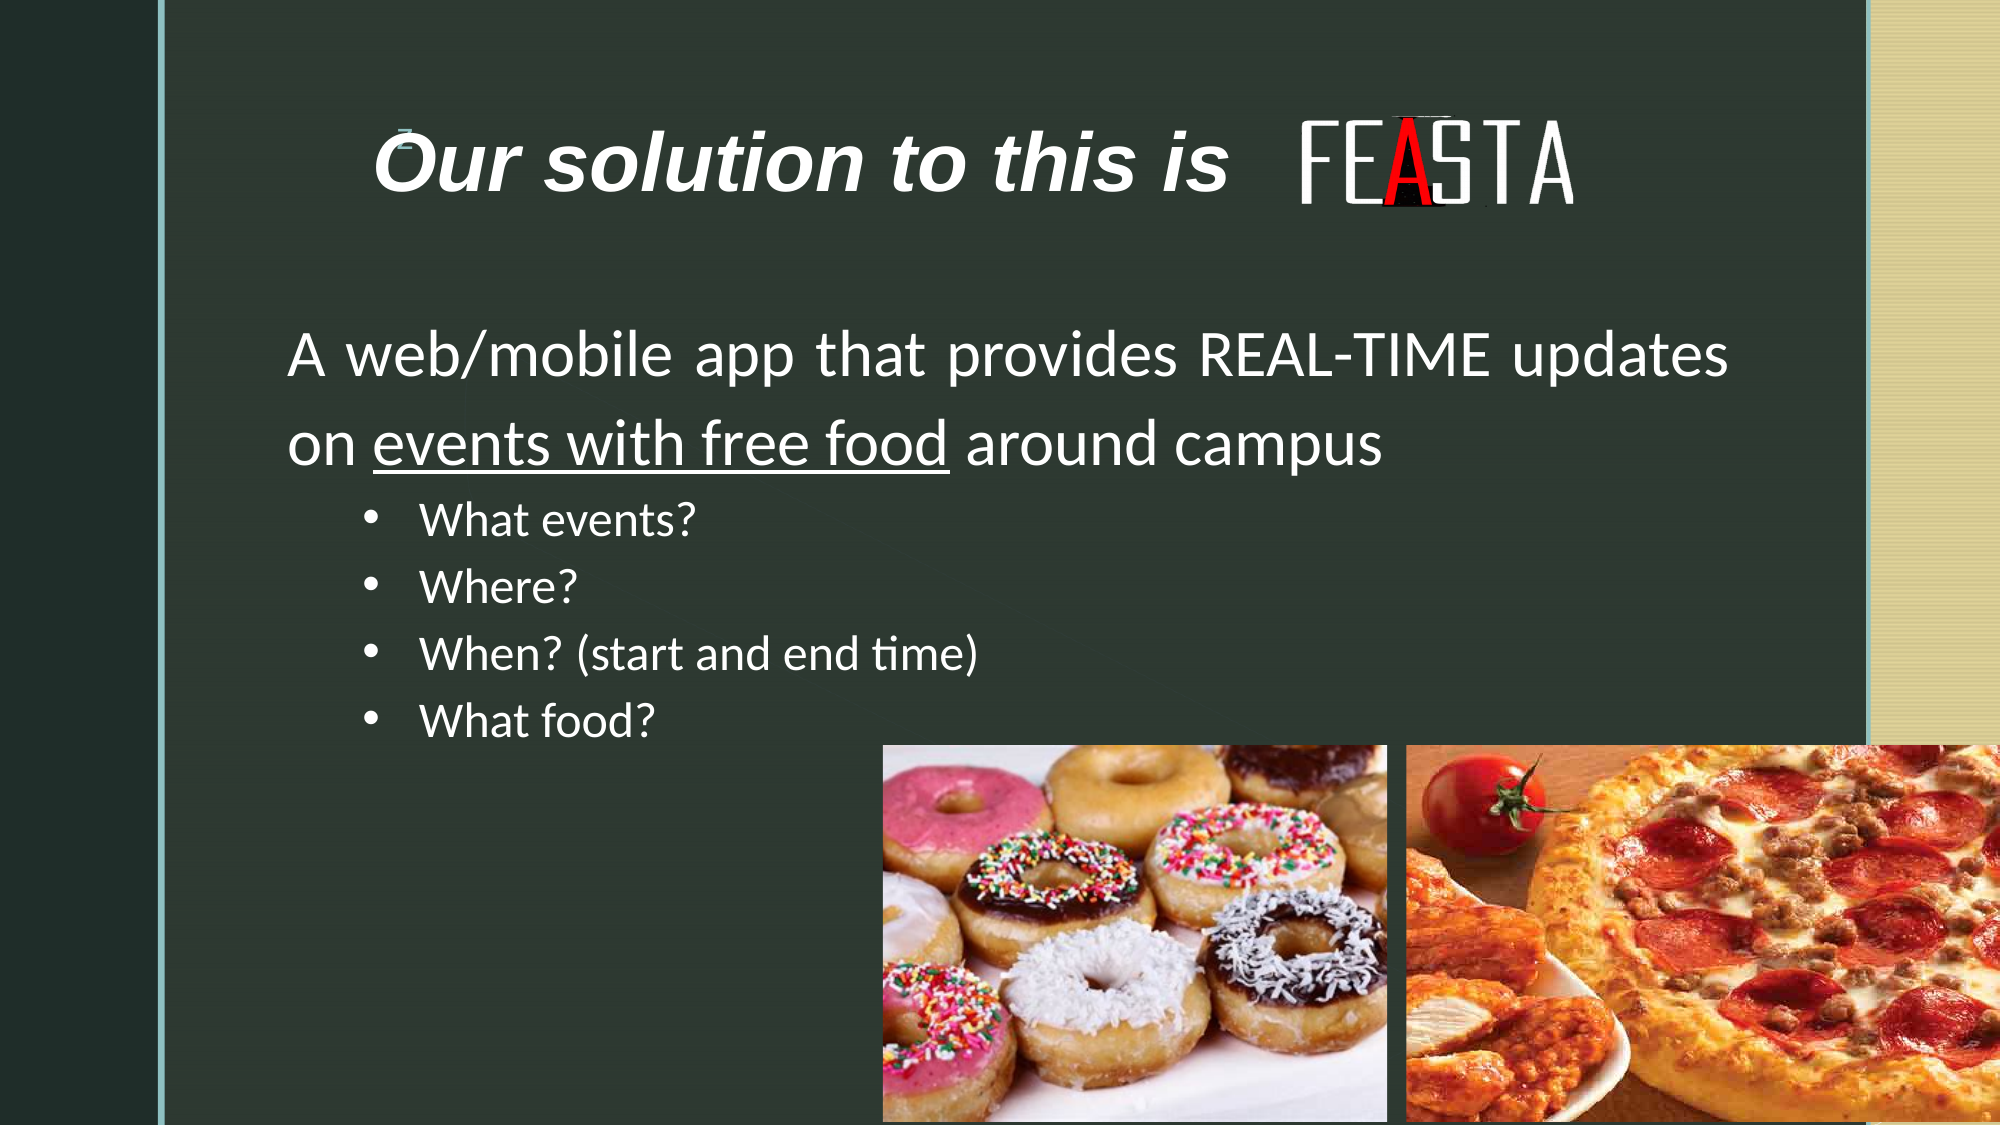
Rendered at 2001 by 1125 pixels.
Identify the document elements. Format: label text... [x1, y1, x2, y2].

picture [882, 744, 1388, 1122]
picture [1279, 76, 1596, 254]
picture [1406, 0, 2000, 1125]
text_box A web/mobile app that provides REAL-TIME updates on events with free food around campus​ What events? Where? When? (start and end time) What food? [272, 292, 1746, 756]
title Our solution to this is [321, 88, 1318, 266]
